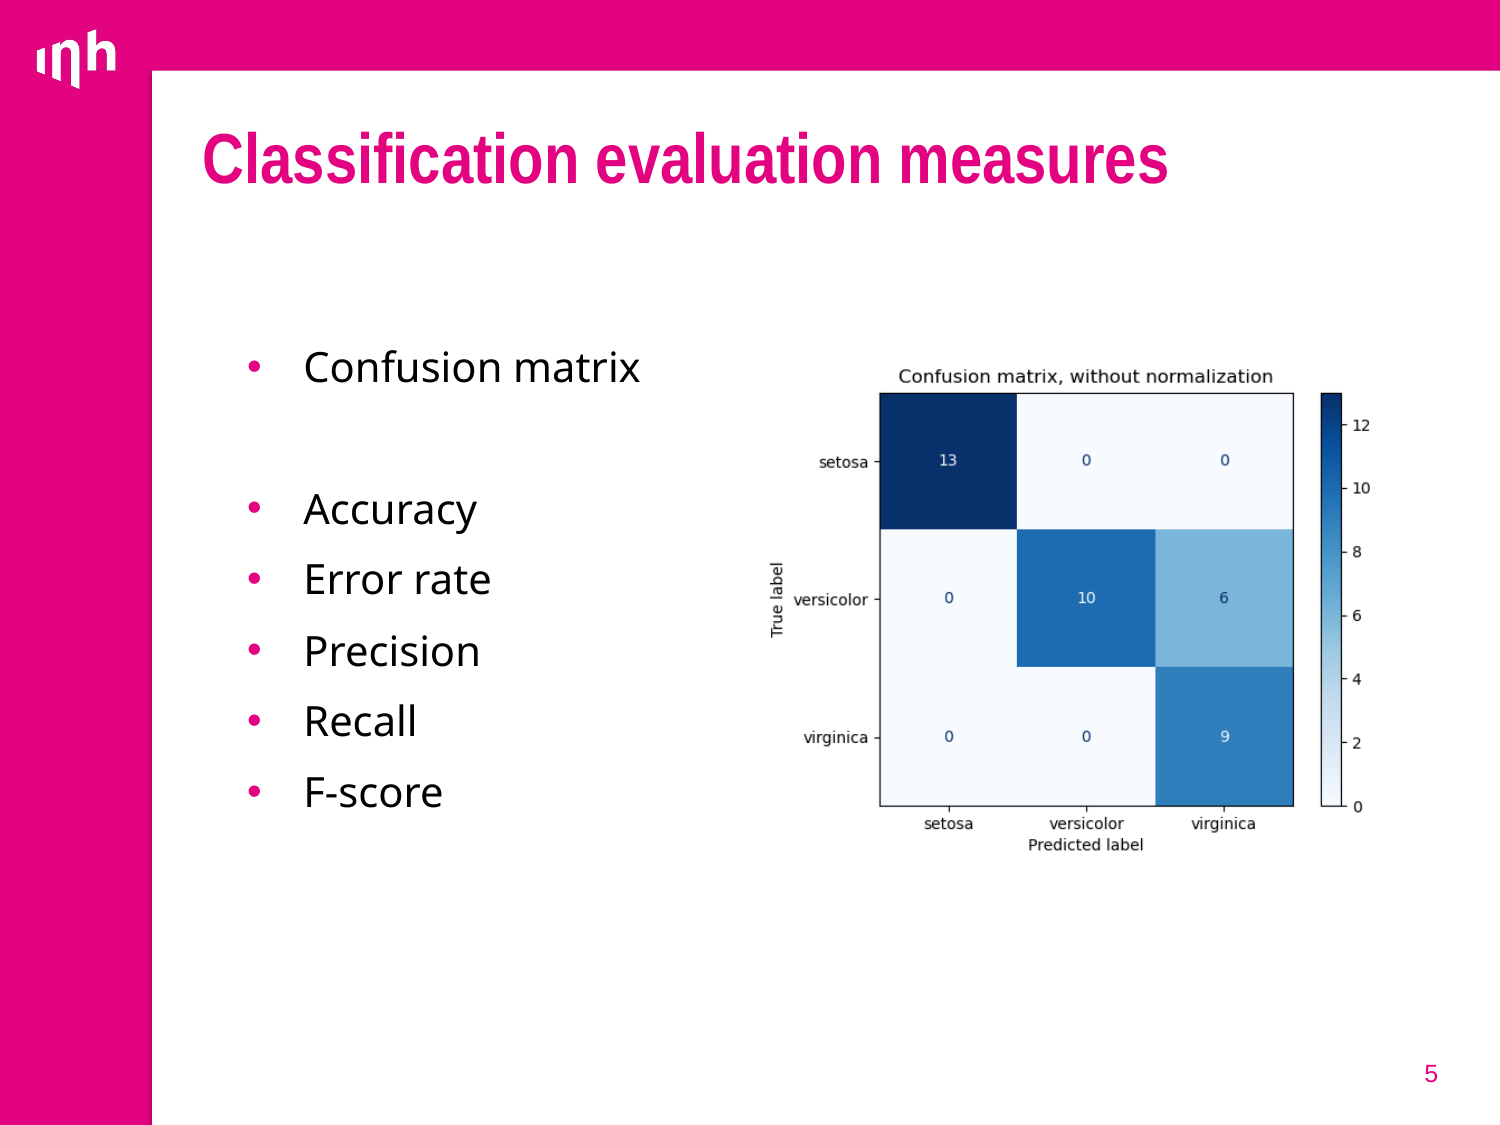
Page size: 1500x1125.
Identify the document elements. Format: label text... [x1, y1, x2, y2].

title Classification evaluation measures [187, 104, 1454, 307]
list Confusion matrix Accuracy Error rate Precision Recall F-score [231, 332, 1454, 1007]
slide_number 5 [1103, 1042, 1454, 1103]
picture [760, 361, 1475, 865]
picture [29, 12, 123, 106]
